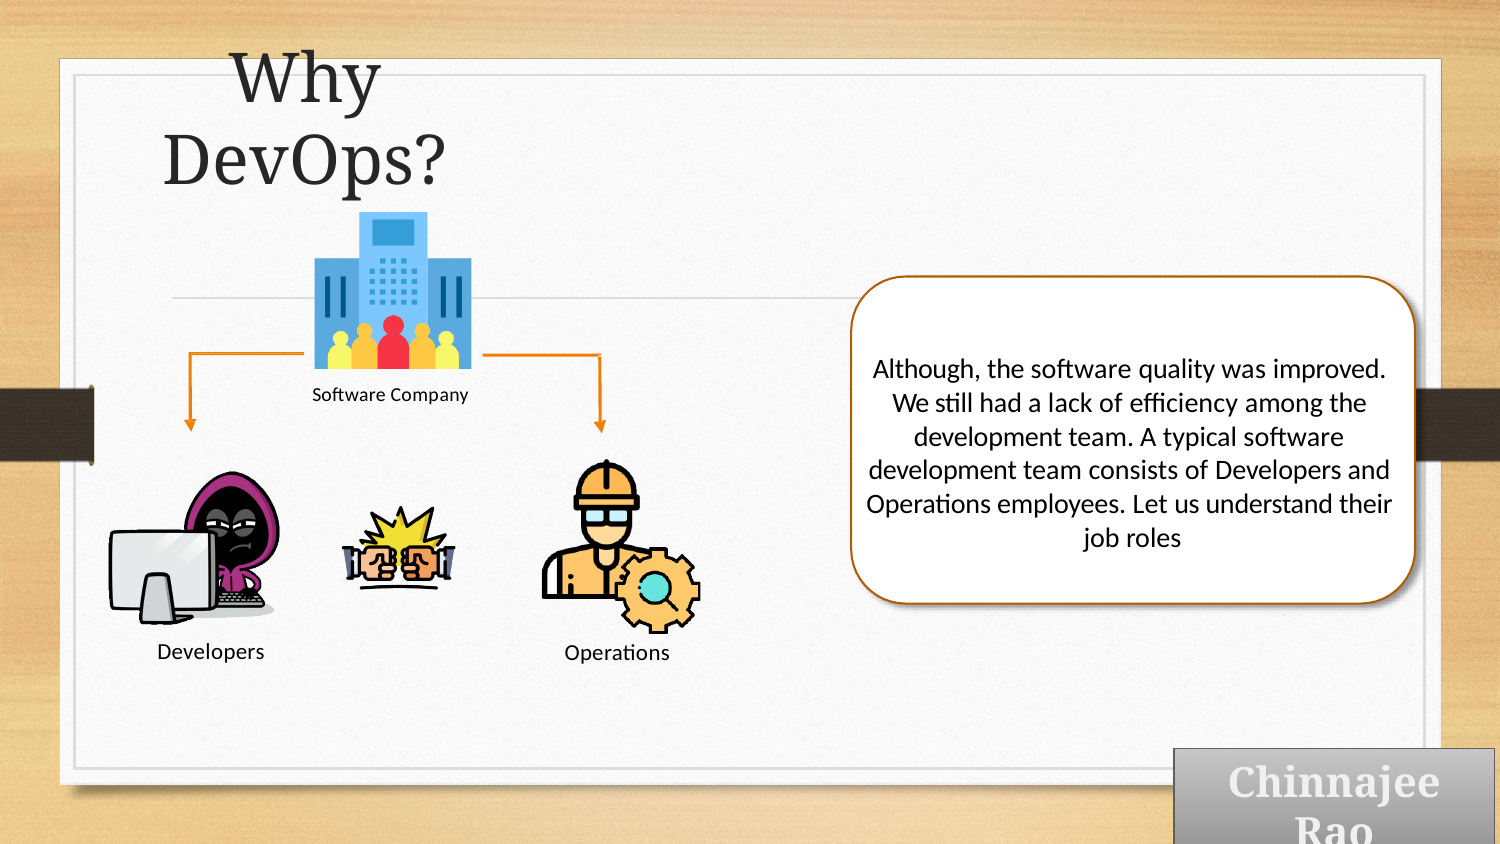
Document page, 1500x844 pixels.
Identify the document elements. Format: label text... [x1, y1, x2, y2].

title Why DevOps? [87, 30, 521, 199]
picture [0, 0, 1500, 844]
text_box [314, 212, 472, 369]
text_box [848, 273, 1429, 616]
text_box Although, the software quality was improved. We still had a lack of efficiency among the development team. A typical software development team consists of Developers and Operations employees. Let us understand their job roles [861, 348, 1403, 553]
text_box [482, 353, 606, 434]
text_box Software Company [310, 378, 475, 406]
text_box [851, 276, 1416, 604]
text_box [108, 471, 280, 625]
text_box [541, 459, 671, 599]
text_box [614, 547, 701, 634]
text_box Operations [562, 634, 675, 665]
text_box [183, 352, 305, 432]
text_box [341, 505, 456, 590]
text_box Developers [155, 634, 269, 665]
